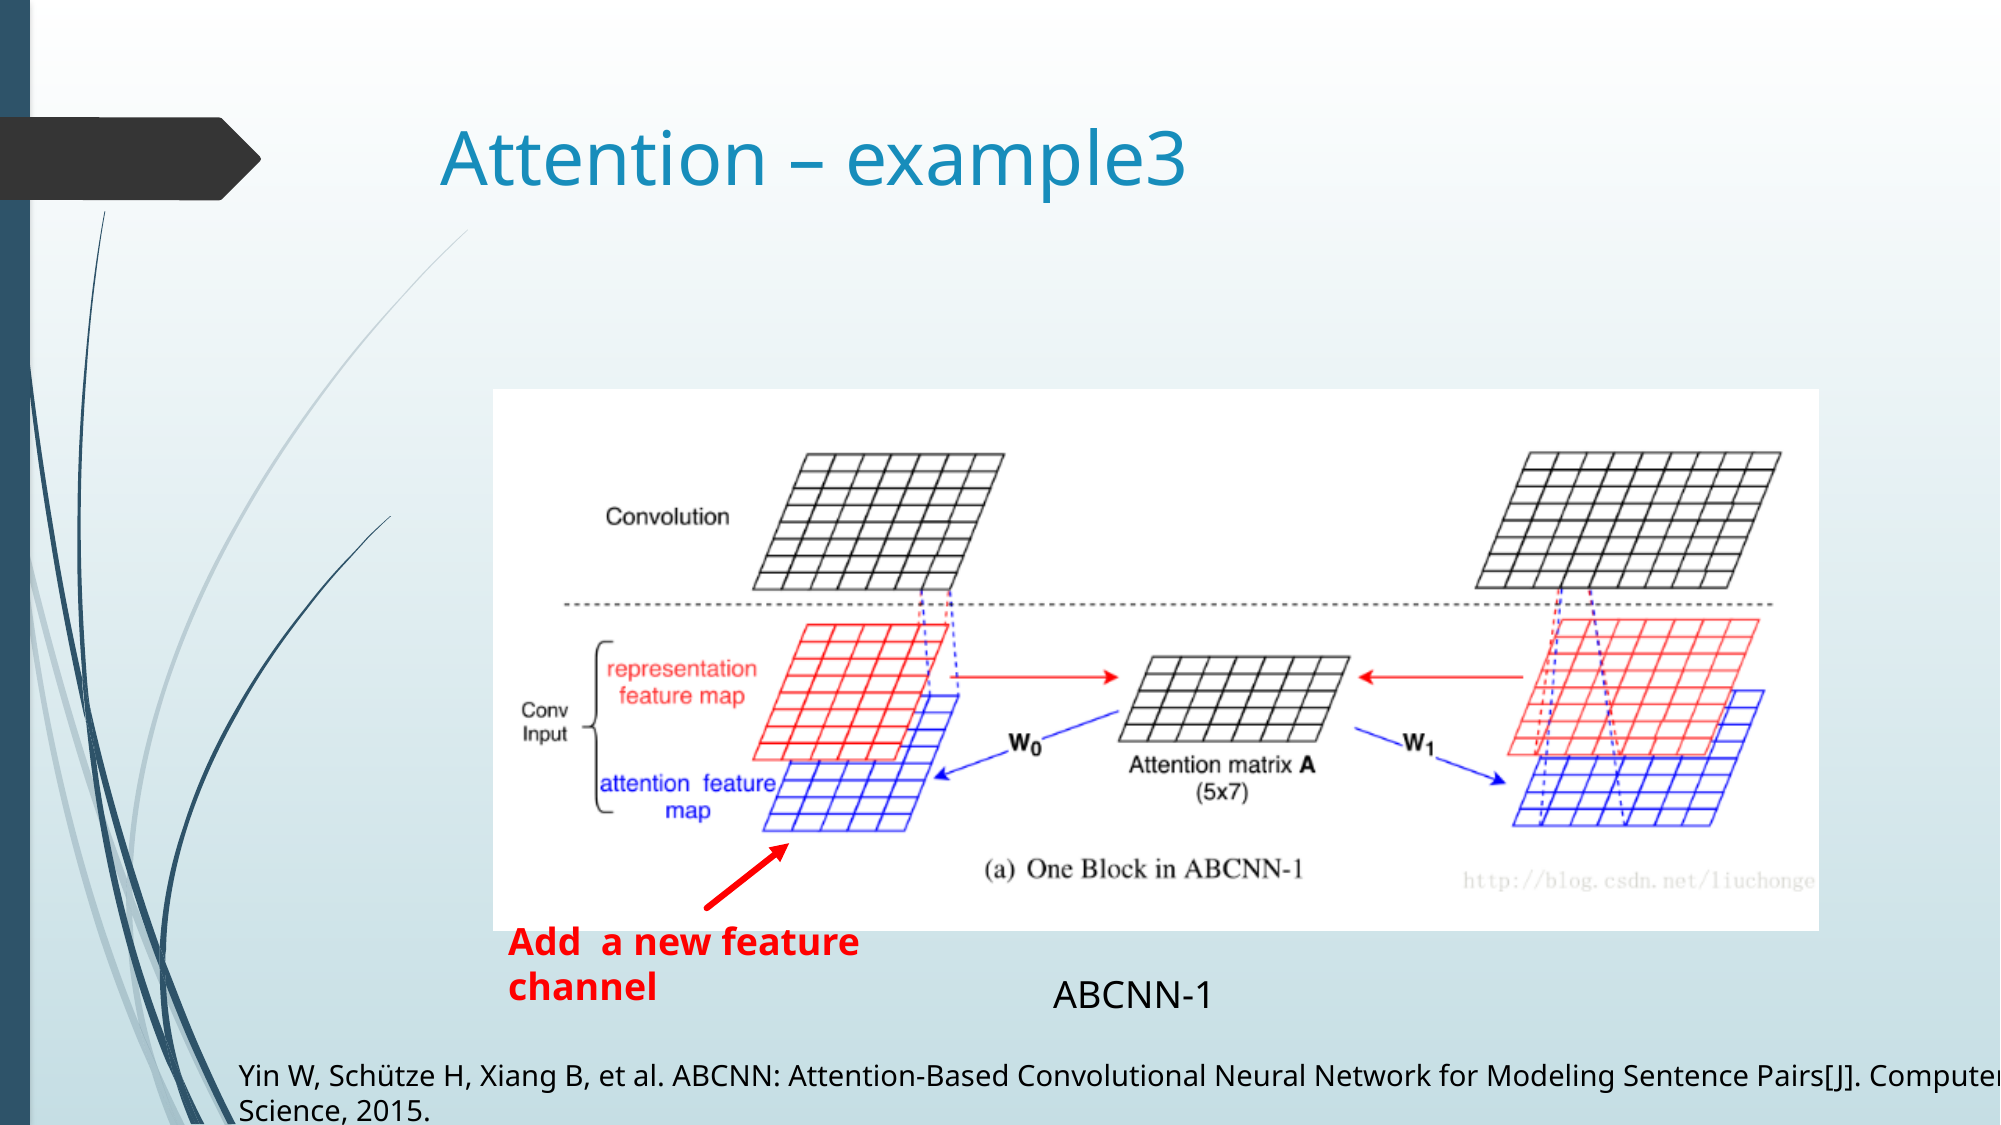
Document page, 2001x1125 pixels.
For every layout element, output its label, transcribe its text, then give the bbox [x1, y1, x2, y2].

text_box ABCNN-1 [1038, 963, 1274, 1024]
title Attention – example3 [425, 102, 1888, 313]
text_box Add a new feature channel [493, 939, 925, 1016]
text_box Yin W, Schütze H, Xiang B, et al. ABCNN: Attention-Based Convolutional Neural Network for Modeling Sentence Pairs[J]. Computer Science, 2015. [223, 1049, 2000, 1125]
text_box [706, 842, 790, 909]
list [493, 389, 1819, 931]
